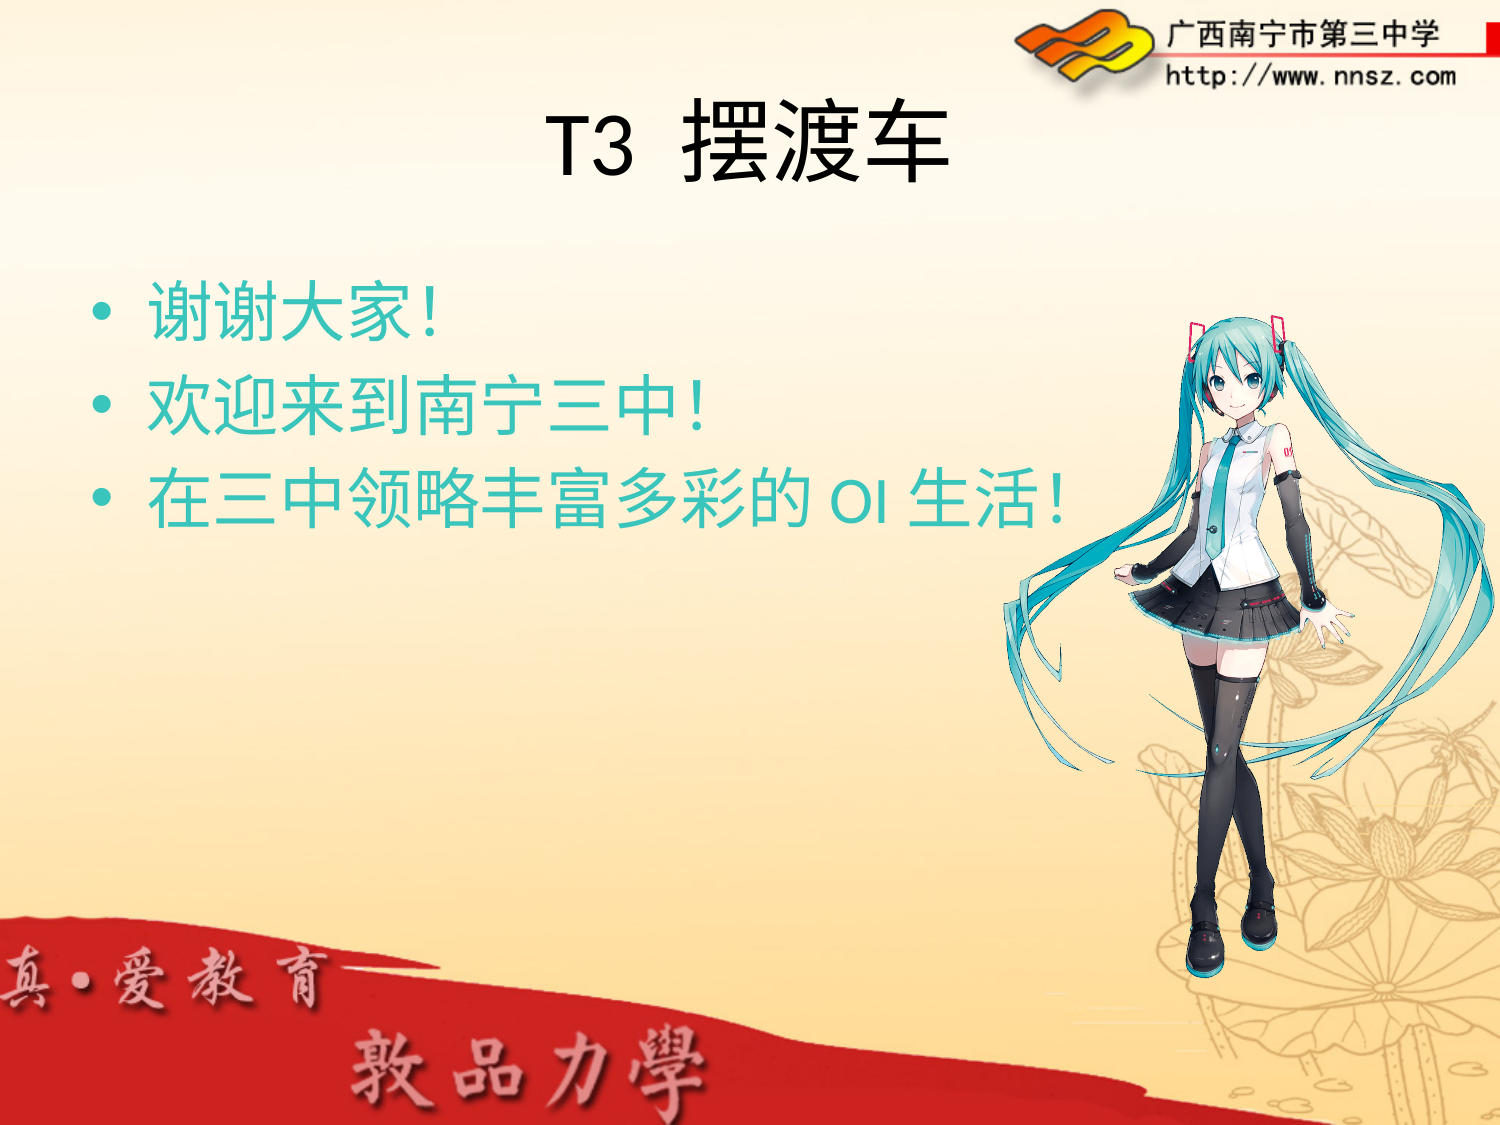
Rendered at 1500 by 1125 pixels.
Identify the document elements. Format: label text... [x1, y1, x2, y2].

title T3 摆渡车 [75, 45, 1425, 233]
picture [0, 0, 1500, 1125]
list 谢谢大家！ 欢迎来到南宁三中！ 在三中领略丰富多彩的OI生活！ [75, 262, 1425, 1005]
